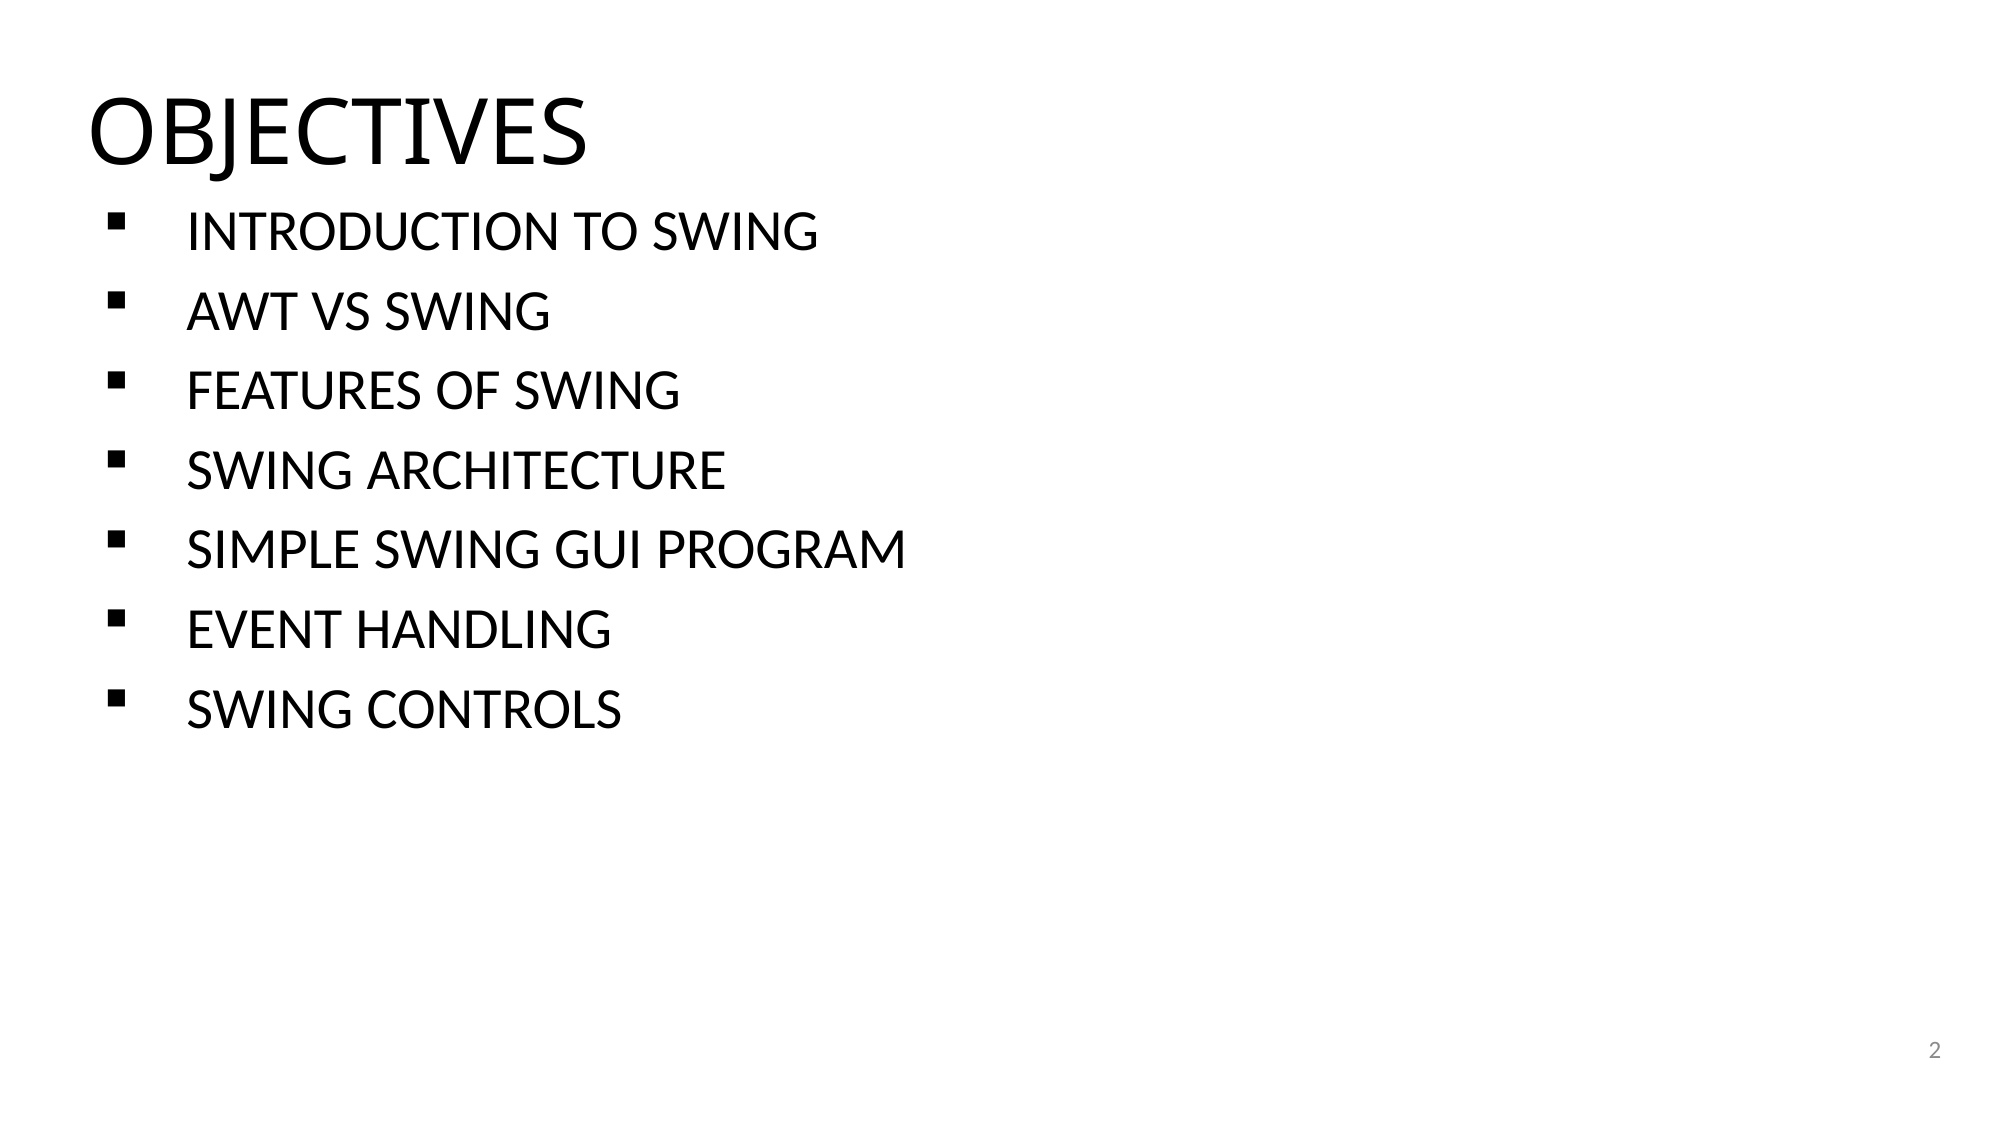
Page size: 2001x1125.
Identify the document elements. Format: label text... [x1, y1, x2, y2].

slide_number 2 [1821, 1005, 1942, 1092]
title OBJECTIVES [86, 42, 1773, 185]
list INTRODUCTION TO SWING AWT VS SWING FEATURES OF SWING SWING ARCHITECTURE SIMPLE SWING GUI PROGRAM EVENT HANDLING SWING CONTROLS [86, 200, 1898, 1035]
